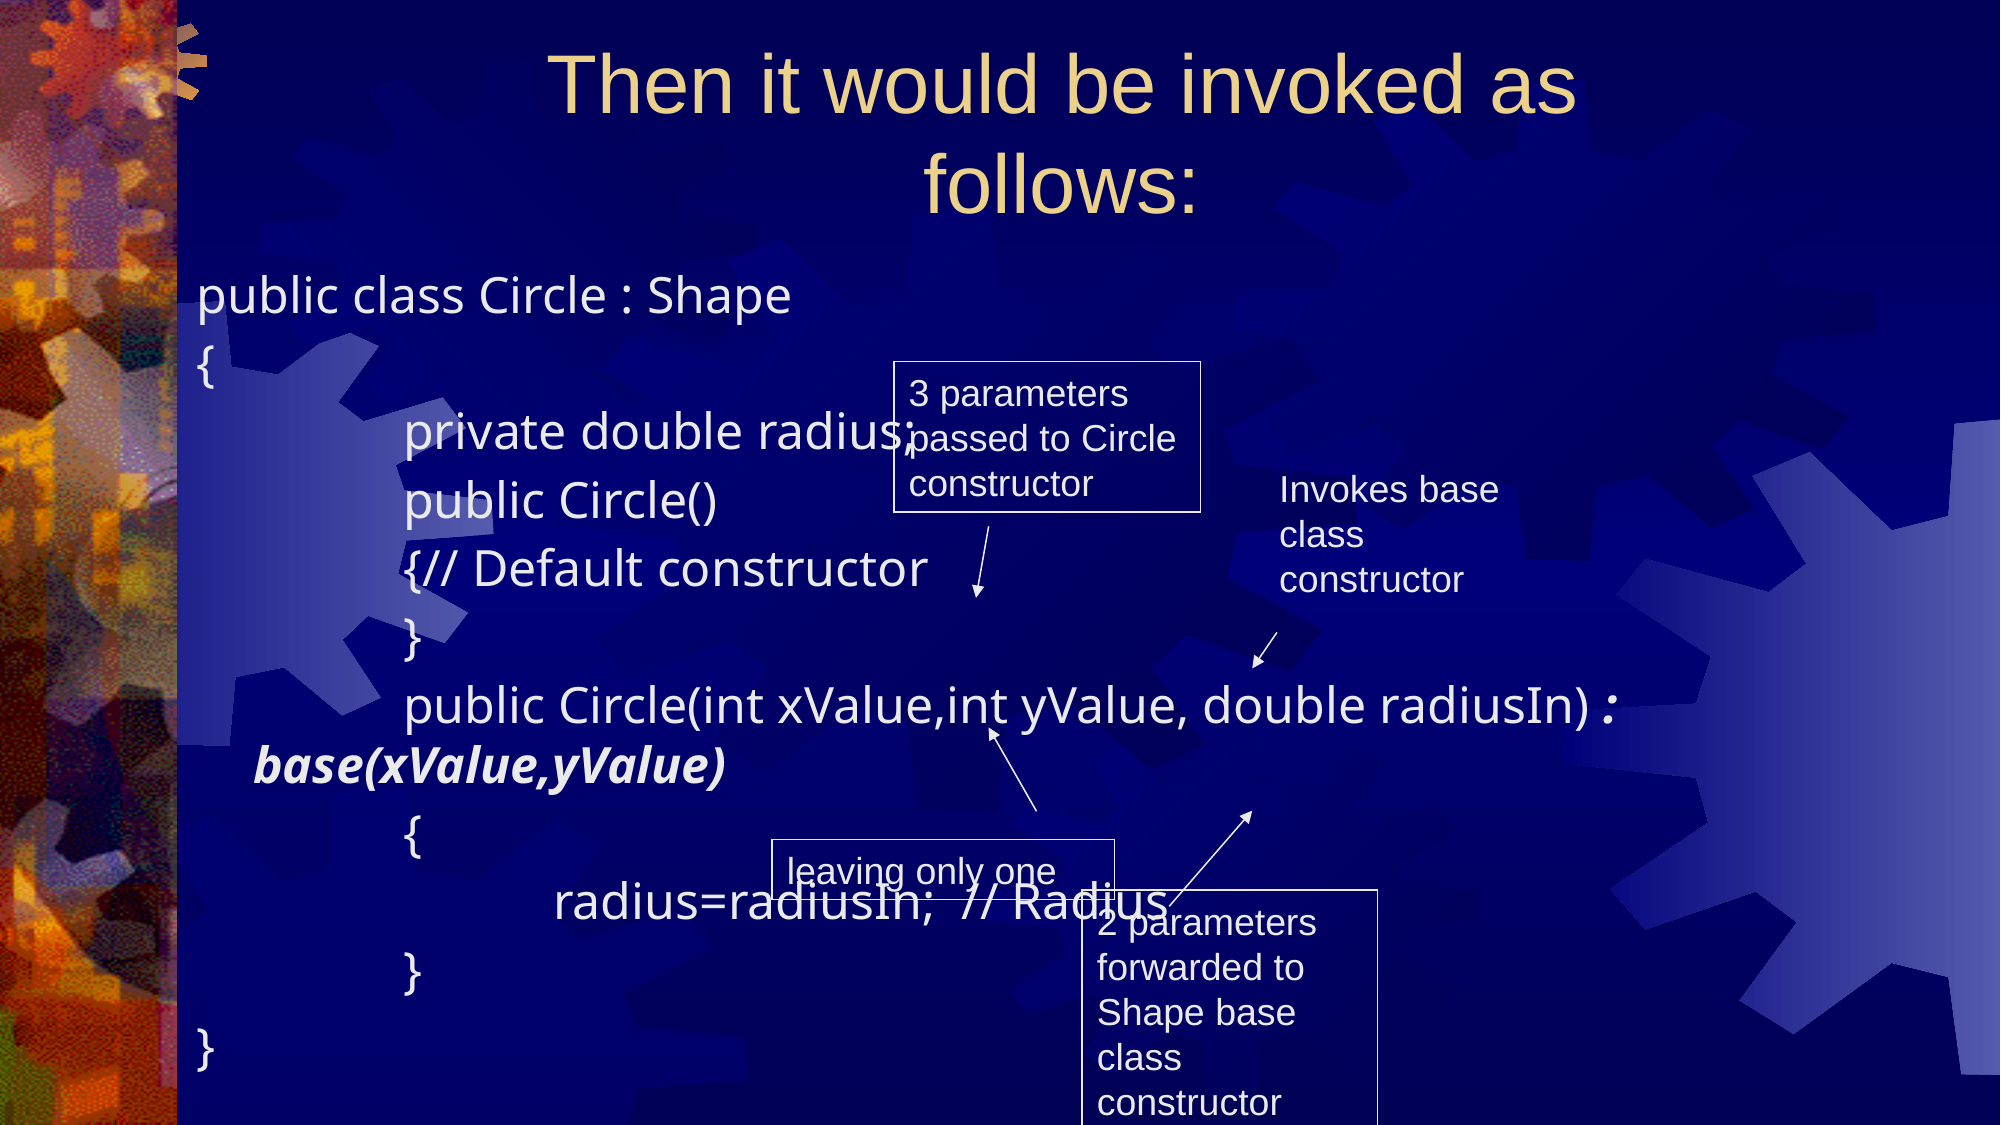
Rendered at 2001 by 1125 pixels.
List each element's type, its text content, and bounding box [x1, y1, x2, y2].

text_box Invokes base class constructor [1264, 457, 1536, 609]
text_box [1251, 632, 1277, 669]
picture [0, 0, 177, 1125]
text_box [975, 526, 989, 599]
list public class Circle : Shape { private double radius; public Circle() {// Default constructor } public Circle(int xValue,int yValue, double radiusIn) : base(xValue,yValue) { radius=radiusIn; // Radius } } [182, 255, 1705, 998]
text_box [1169, 810, 1253, 906]
text_box 3 parameters passed to Circle constructor [893, 361, 1201, 513]
text_box 2 parameters forwarded to Shape base class constructor [1082, 889, 1378, 1125]
title Then it would be invoked as follows: [425, 22, 1700, 238]
text_box leaving only one [772, 839, 1115, 900]
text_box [988, 727, 1037, 811]
